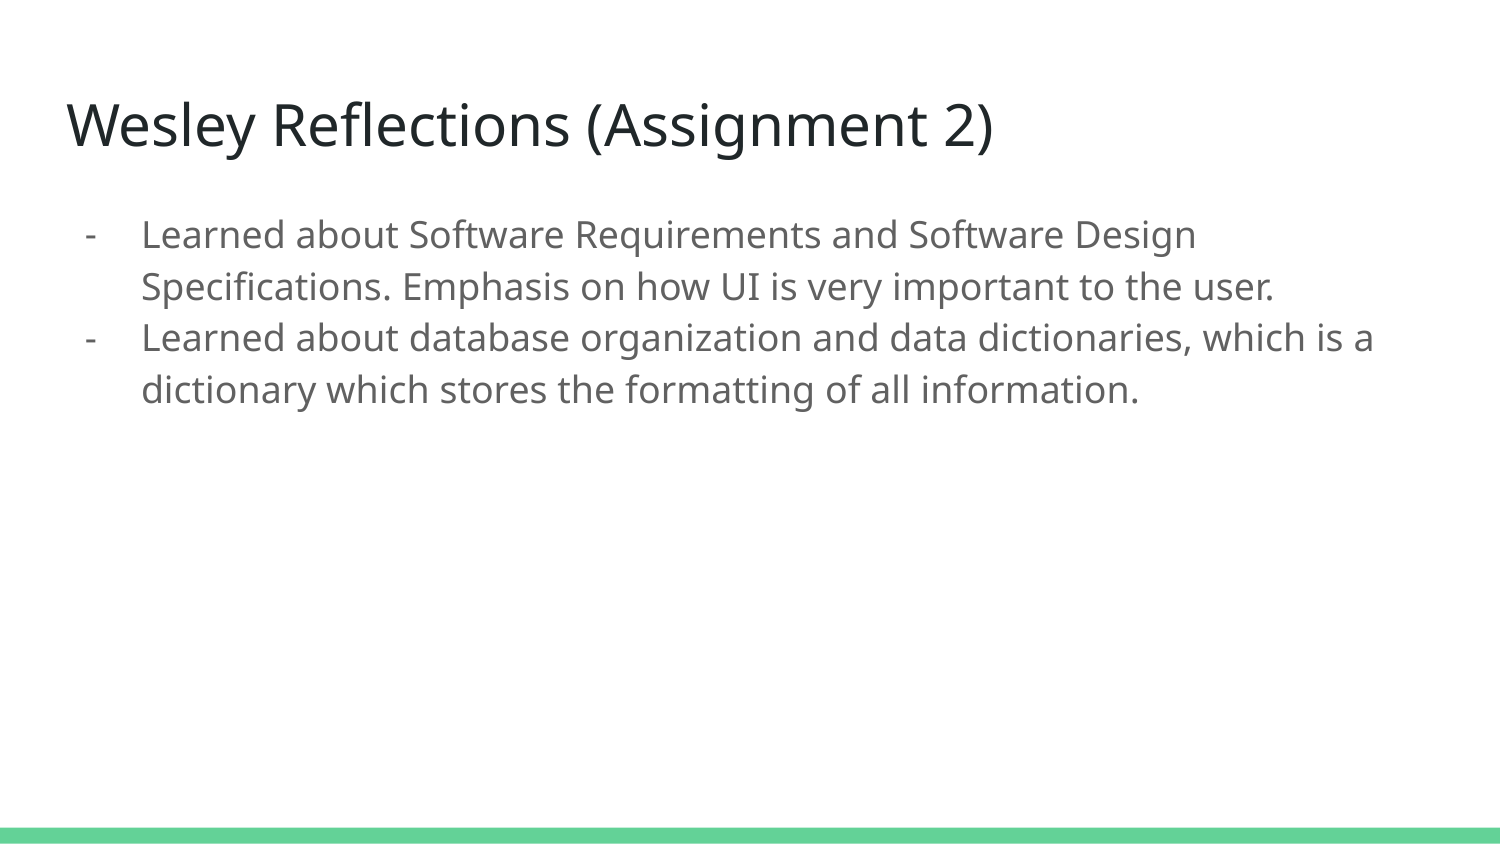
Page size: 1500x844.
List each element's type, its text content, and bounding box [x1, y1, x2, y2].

title Wesley Reflections (Assignment 2) [51, 72, 1449, 167]
list Learned about Software Requirements and Software Design Specifications. Emphasis on how UI is very important to the user. Learned about database organization and data dictionaries, which is a dictionary which stores the formatting of all information. [51, 189, 1449, 750]
